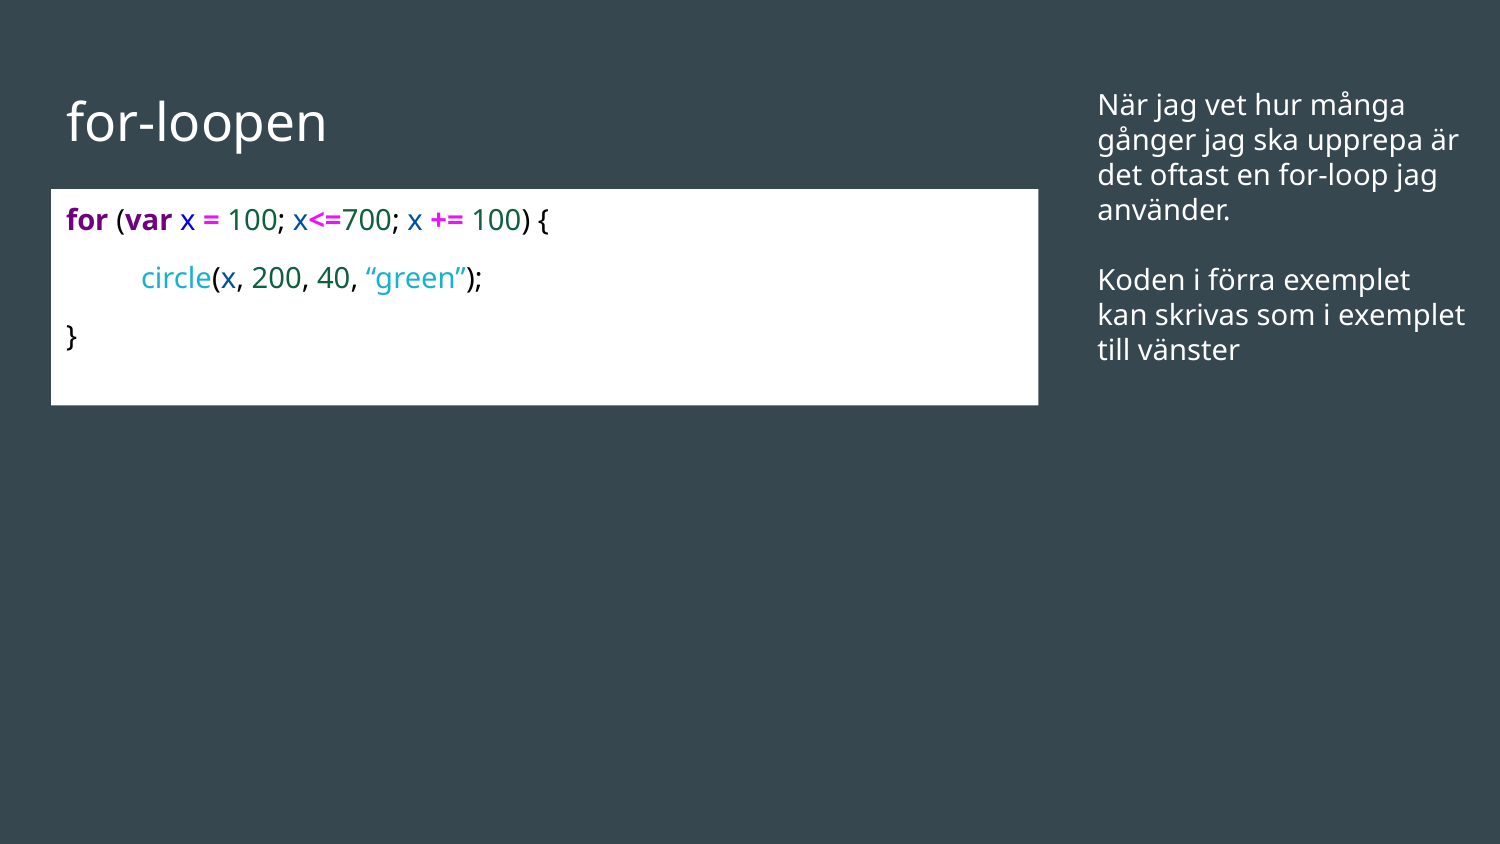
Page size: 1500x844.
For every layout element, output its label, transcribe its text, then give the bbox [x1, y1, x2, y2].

list for (var x = 100; x<=700; x += 100) { circle(x, 200, 40, “green”); } [51, 189, 1039, 406]
text_box När jag vet hur många gånger jag ska upprepa är det oftast en for-loop jag använder. Koden i förra exemplet kan skrivas som i exemplet till vänster [1082, 36, 1481, 786]
title for-loopen [51, 72, 1082, 167]
